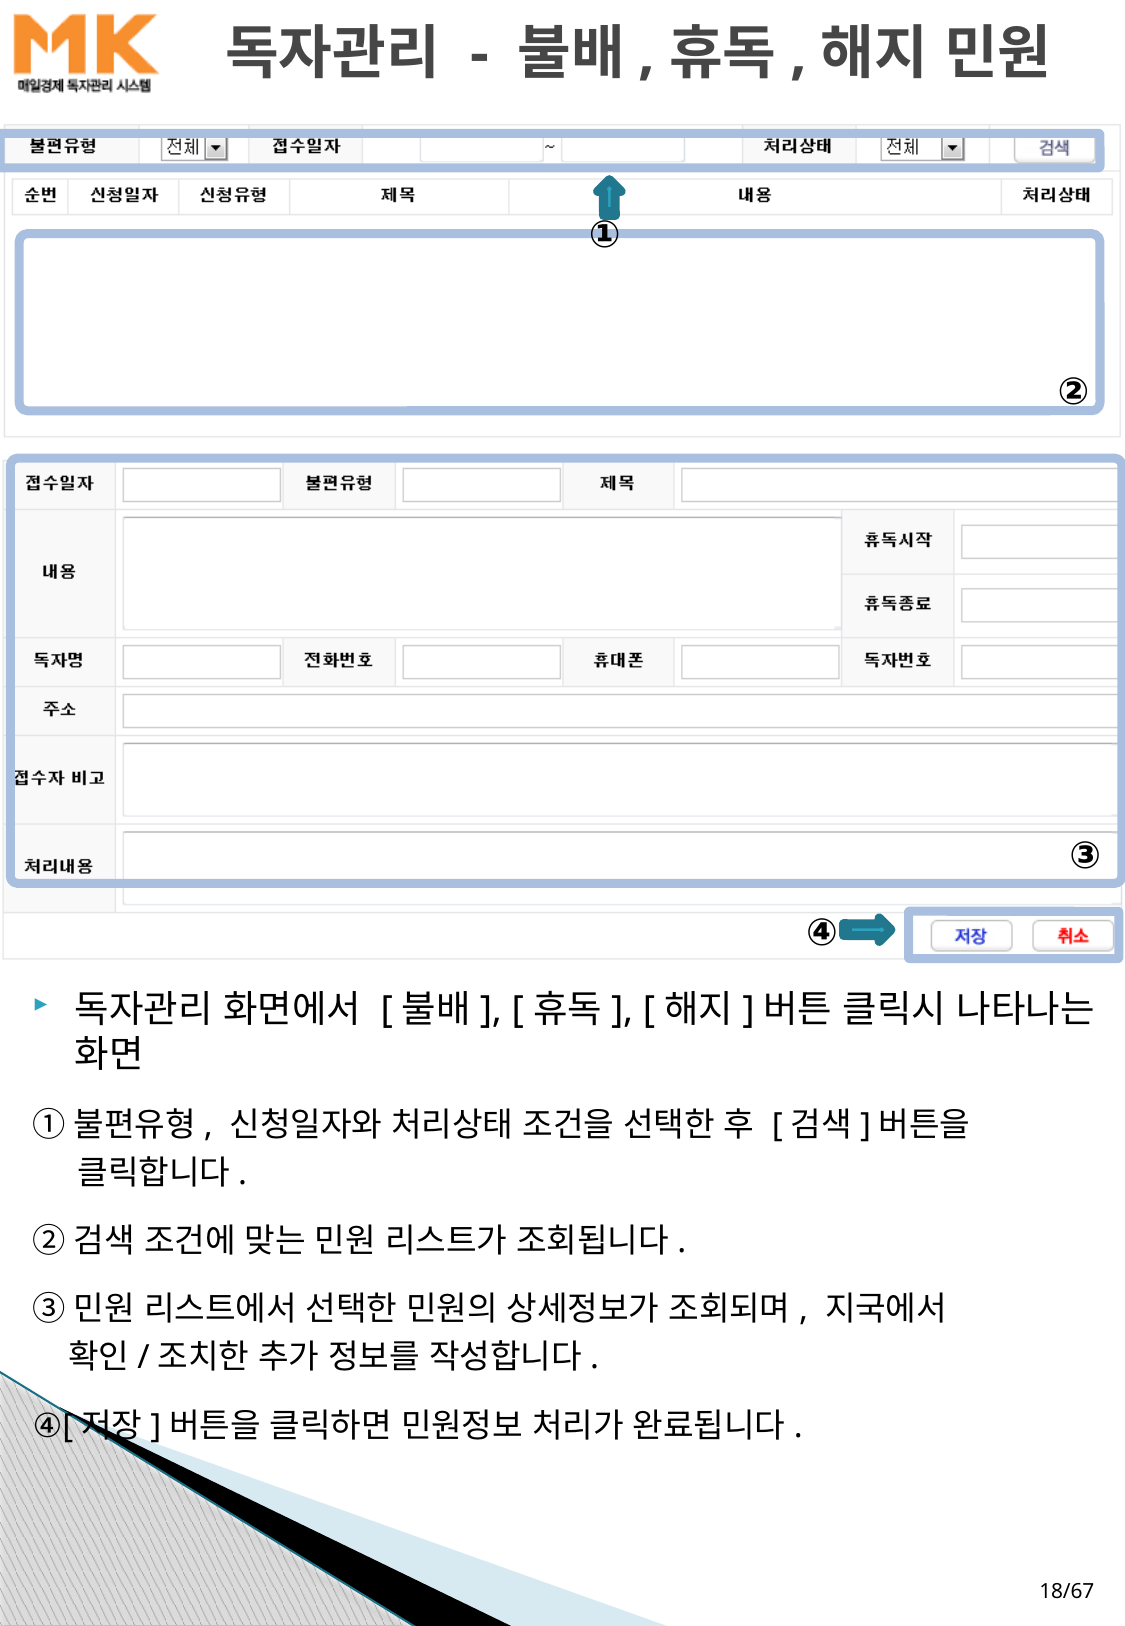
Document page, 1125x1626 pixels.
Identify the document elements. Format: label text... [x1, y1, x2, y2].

picture [0, 0, 176, 110]
slide_number 17/67 [996, 1527, 1109, 1614]
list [0, 115, 1125, 966]
list 독자관리 화면에서 [불배], [휴독], [해지]버튼 클릭시 나타나는 화면 ①불편유형, 신청일자와 처리상태 조건을 선택한 후 [검색]버튼을 클릭합니다. ②검색 조건에 맞는 민원 리스트가 조회됩니다. ③민원 리스트에서 선택한 민원의 상세정보가 조회되며, 지국에서 확인/조치한 추가 정보를 작성합니다. ④[저장]버튼을 클릭하면 민원정보 처리가 완료됩니다. [0, 977, 1125, 1528]
title 독자관리 - 불배,휴독,해지 민원 [210, 0, 1125, 102]
